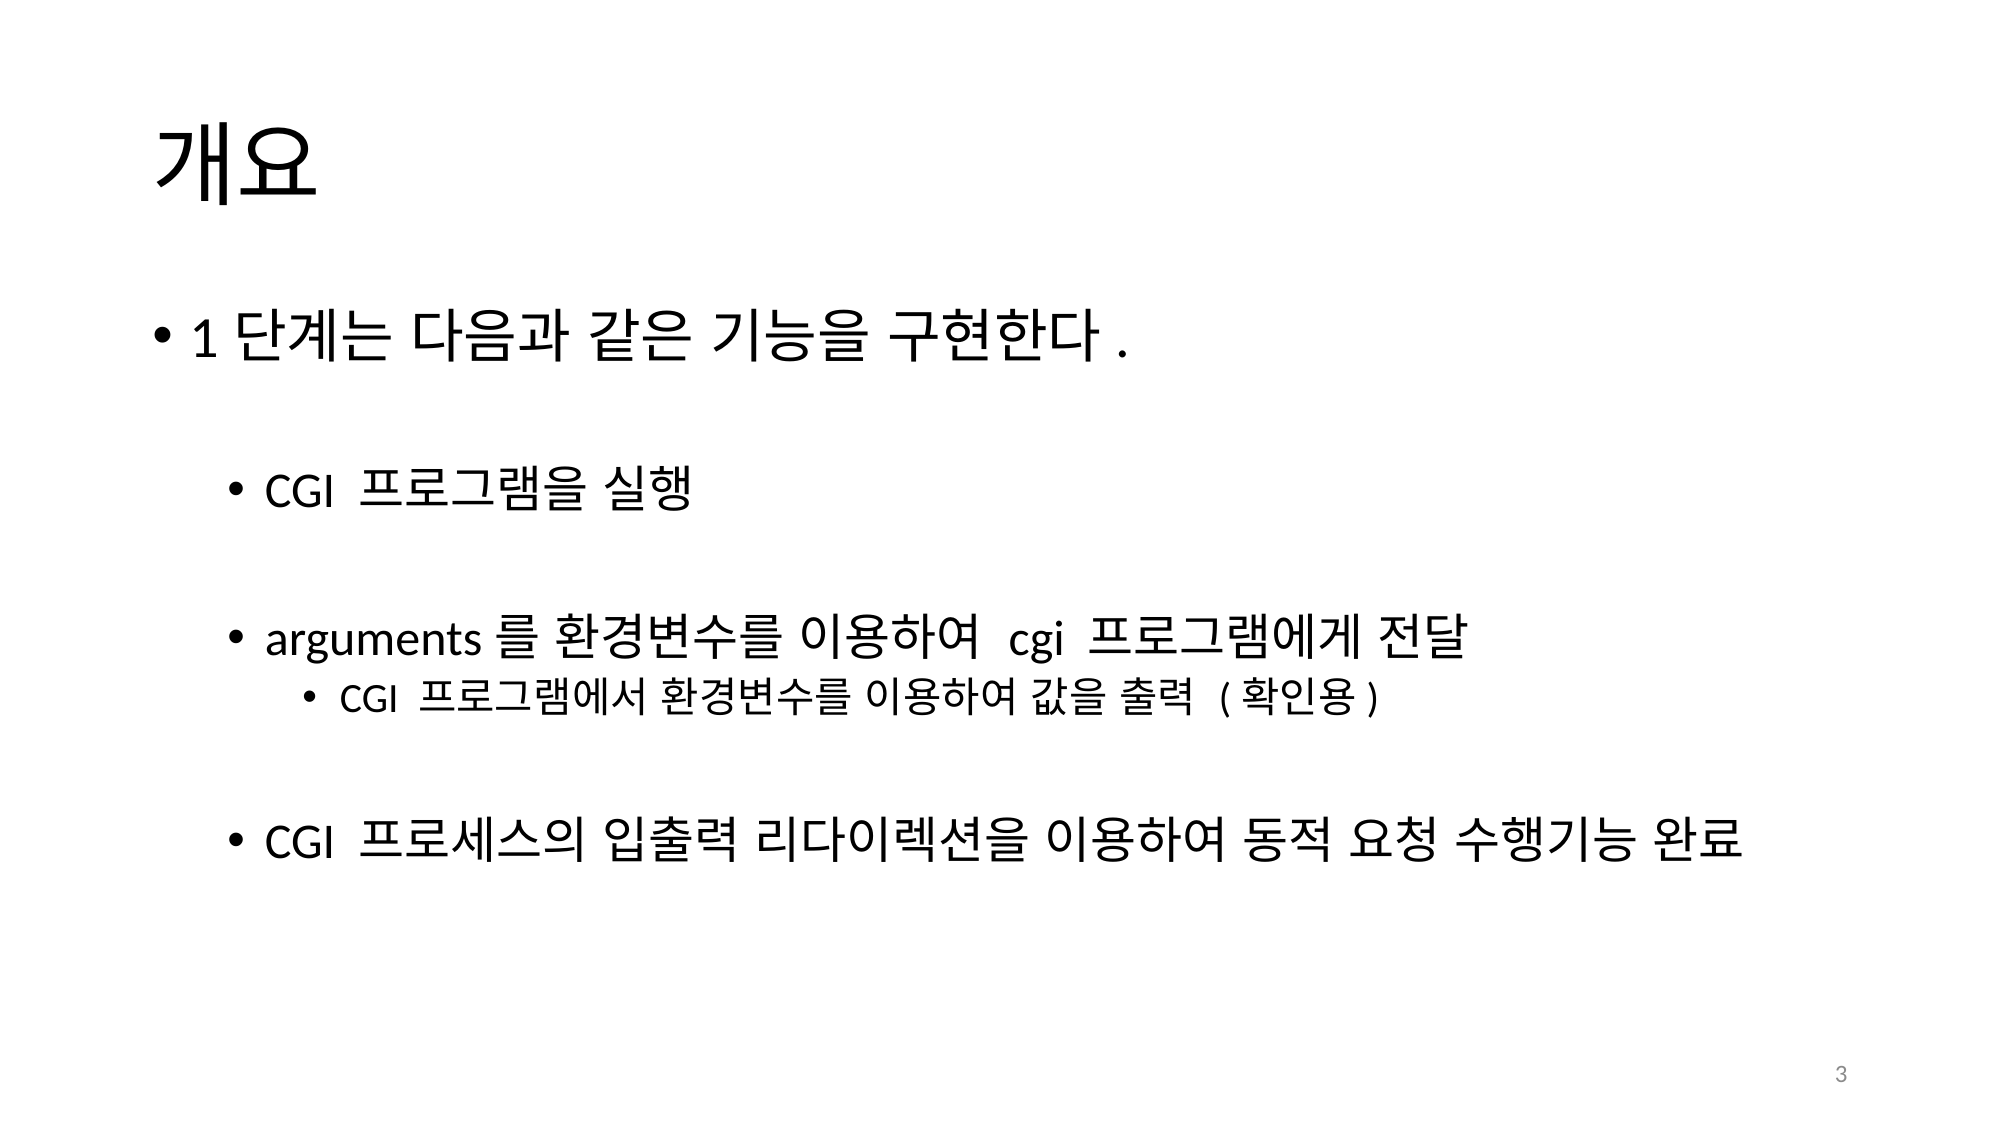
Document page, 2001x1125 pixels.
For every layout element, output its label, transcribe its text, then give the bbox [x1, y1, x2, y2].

list 1단계는 다음과 같은 기능을 구현한다. CGI 프로그램을 실행 arguments를 환경변수를 이용하여 cgi 프로그램에게 전달 CGI 프로그램에서 환경변수를 이용하여 값을 출력 (확인용) CGI 프로세스의 입출력 리다이렉션을 이용하여 동적 요청 수행기능 완료 [137, 299, 1863, 1014]
slide_number 3 [1412, 1042, 1863, 1103]
title 개요 [137, 59, 1863, 278]
